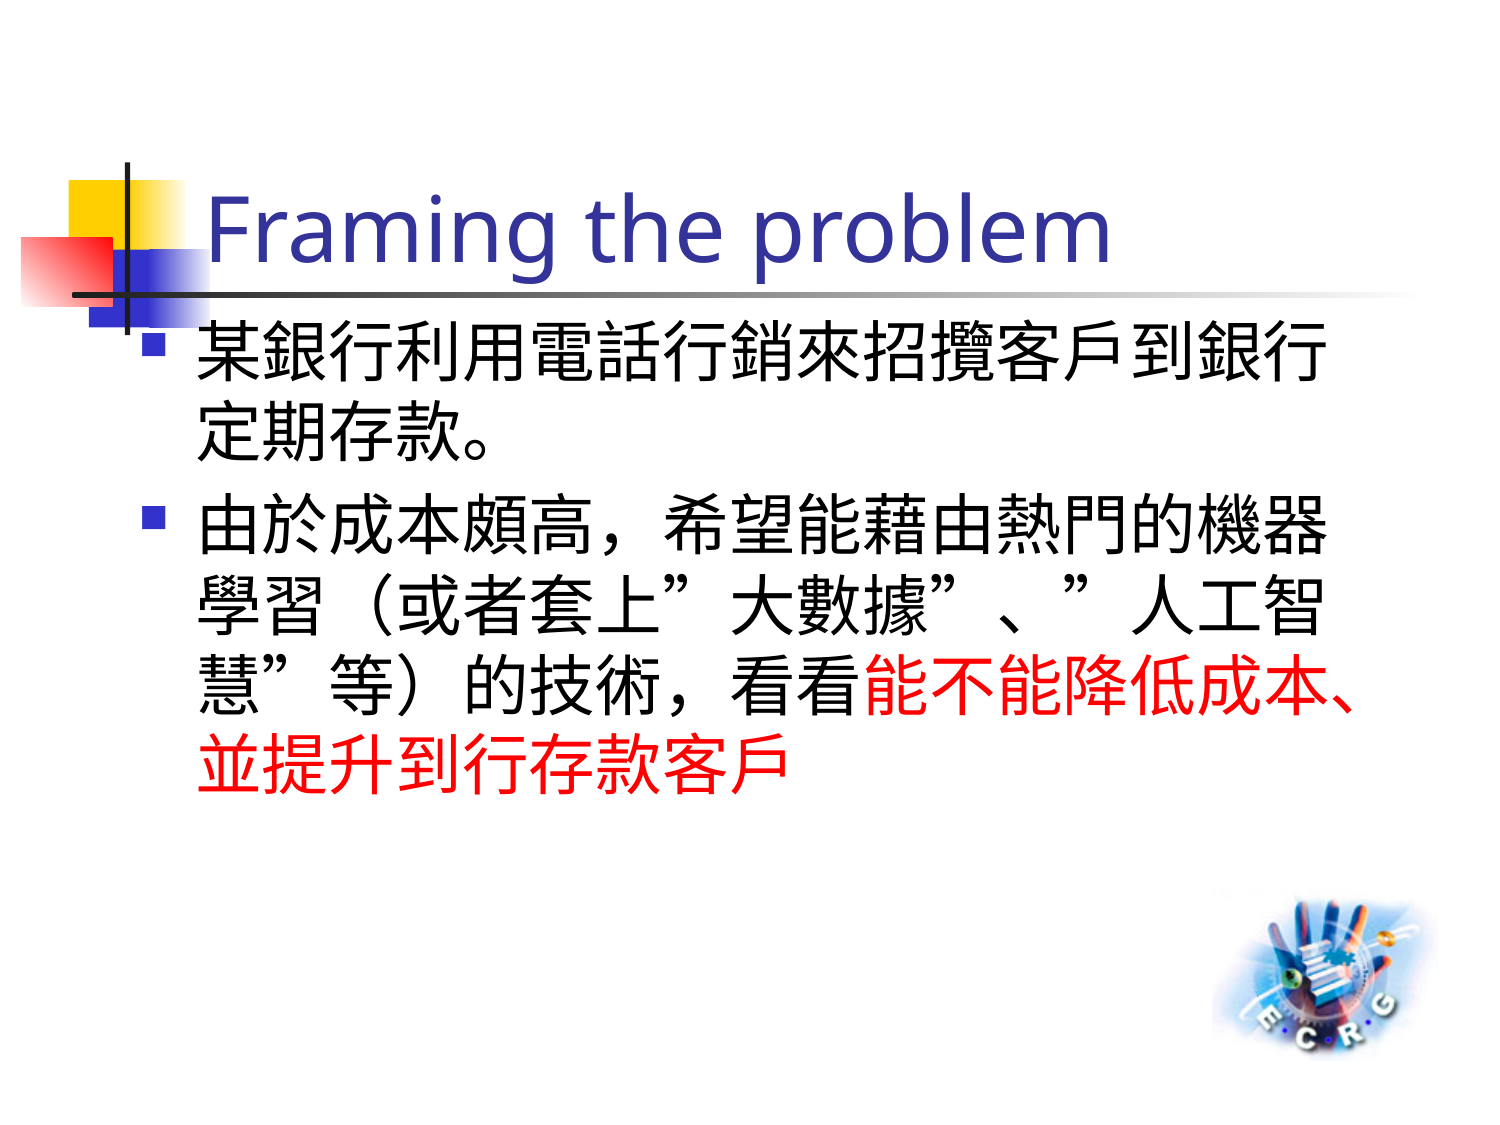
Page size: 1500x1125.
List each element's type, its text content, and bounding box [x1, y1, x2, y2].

title Framing the problem [188, 101, 1468, 289]
picture [1212, 862, 1438, 1088]
list 某銀行利用電話行銷來招攬客戶到銀行定期存款。 由於成本頗高，希望能藉由熱門的機器學習（或者套上”大數據”、”人工智慧”等）的技術，看看能不能降低成本、並提升到行存款客戶 [123, 302, 1388, 1071]
